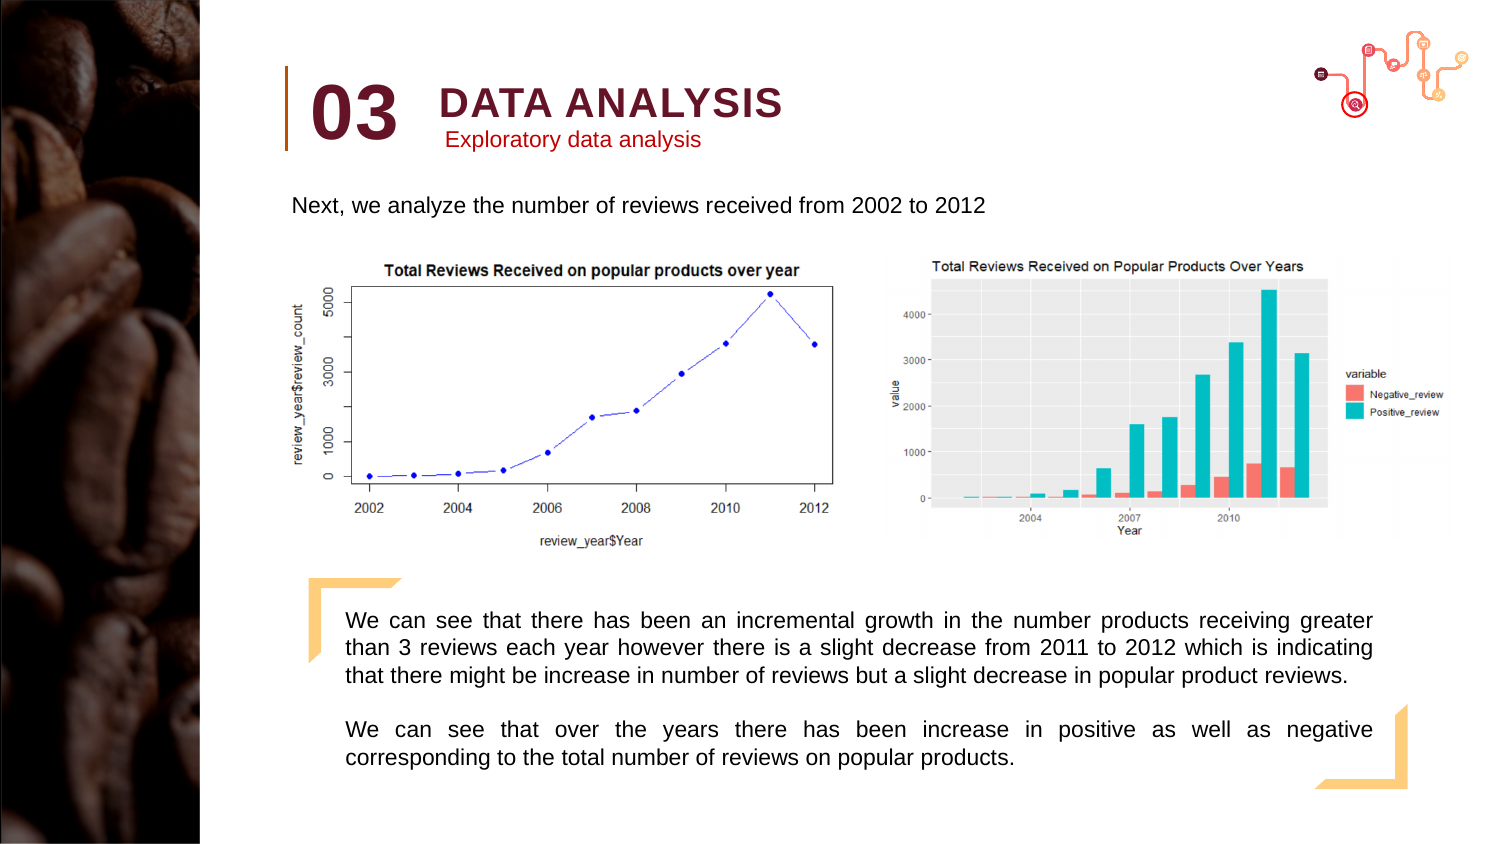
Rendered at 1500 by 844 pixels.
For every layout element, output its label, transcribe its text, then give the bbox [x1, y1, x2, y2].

text_box [1312, 701, 1410, 792]
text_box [1313, 30, 1469, 112]
text_box We can see that there has been an incremental growth in the number products receiving greater than 3 reviews each year however there is a slight decrease from 2011 to 2012 which is indicating that there might be increase in number of reviews but a slight decrease in popular product reviews. We can see that over the years there has been increase in positive as well as negative corresponding to the total number of reviews on popular products. [330, 597, 1389, 778]
picture [0, 254, 845, 555]
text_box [286, 53, 442, 164]
text_box Exploratory data analysis [447, 116, 785, 160]
text_box [306, 576, 404, 666]
text_box DATA ANALYSIS [447, 68, 1045, 134]
text_box Next, we analyze the number of reviews received from 2002 to 2012 [276, 183, 1032, 226]
picture [881, 254, 1452, 540]
